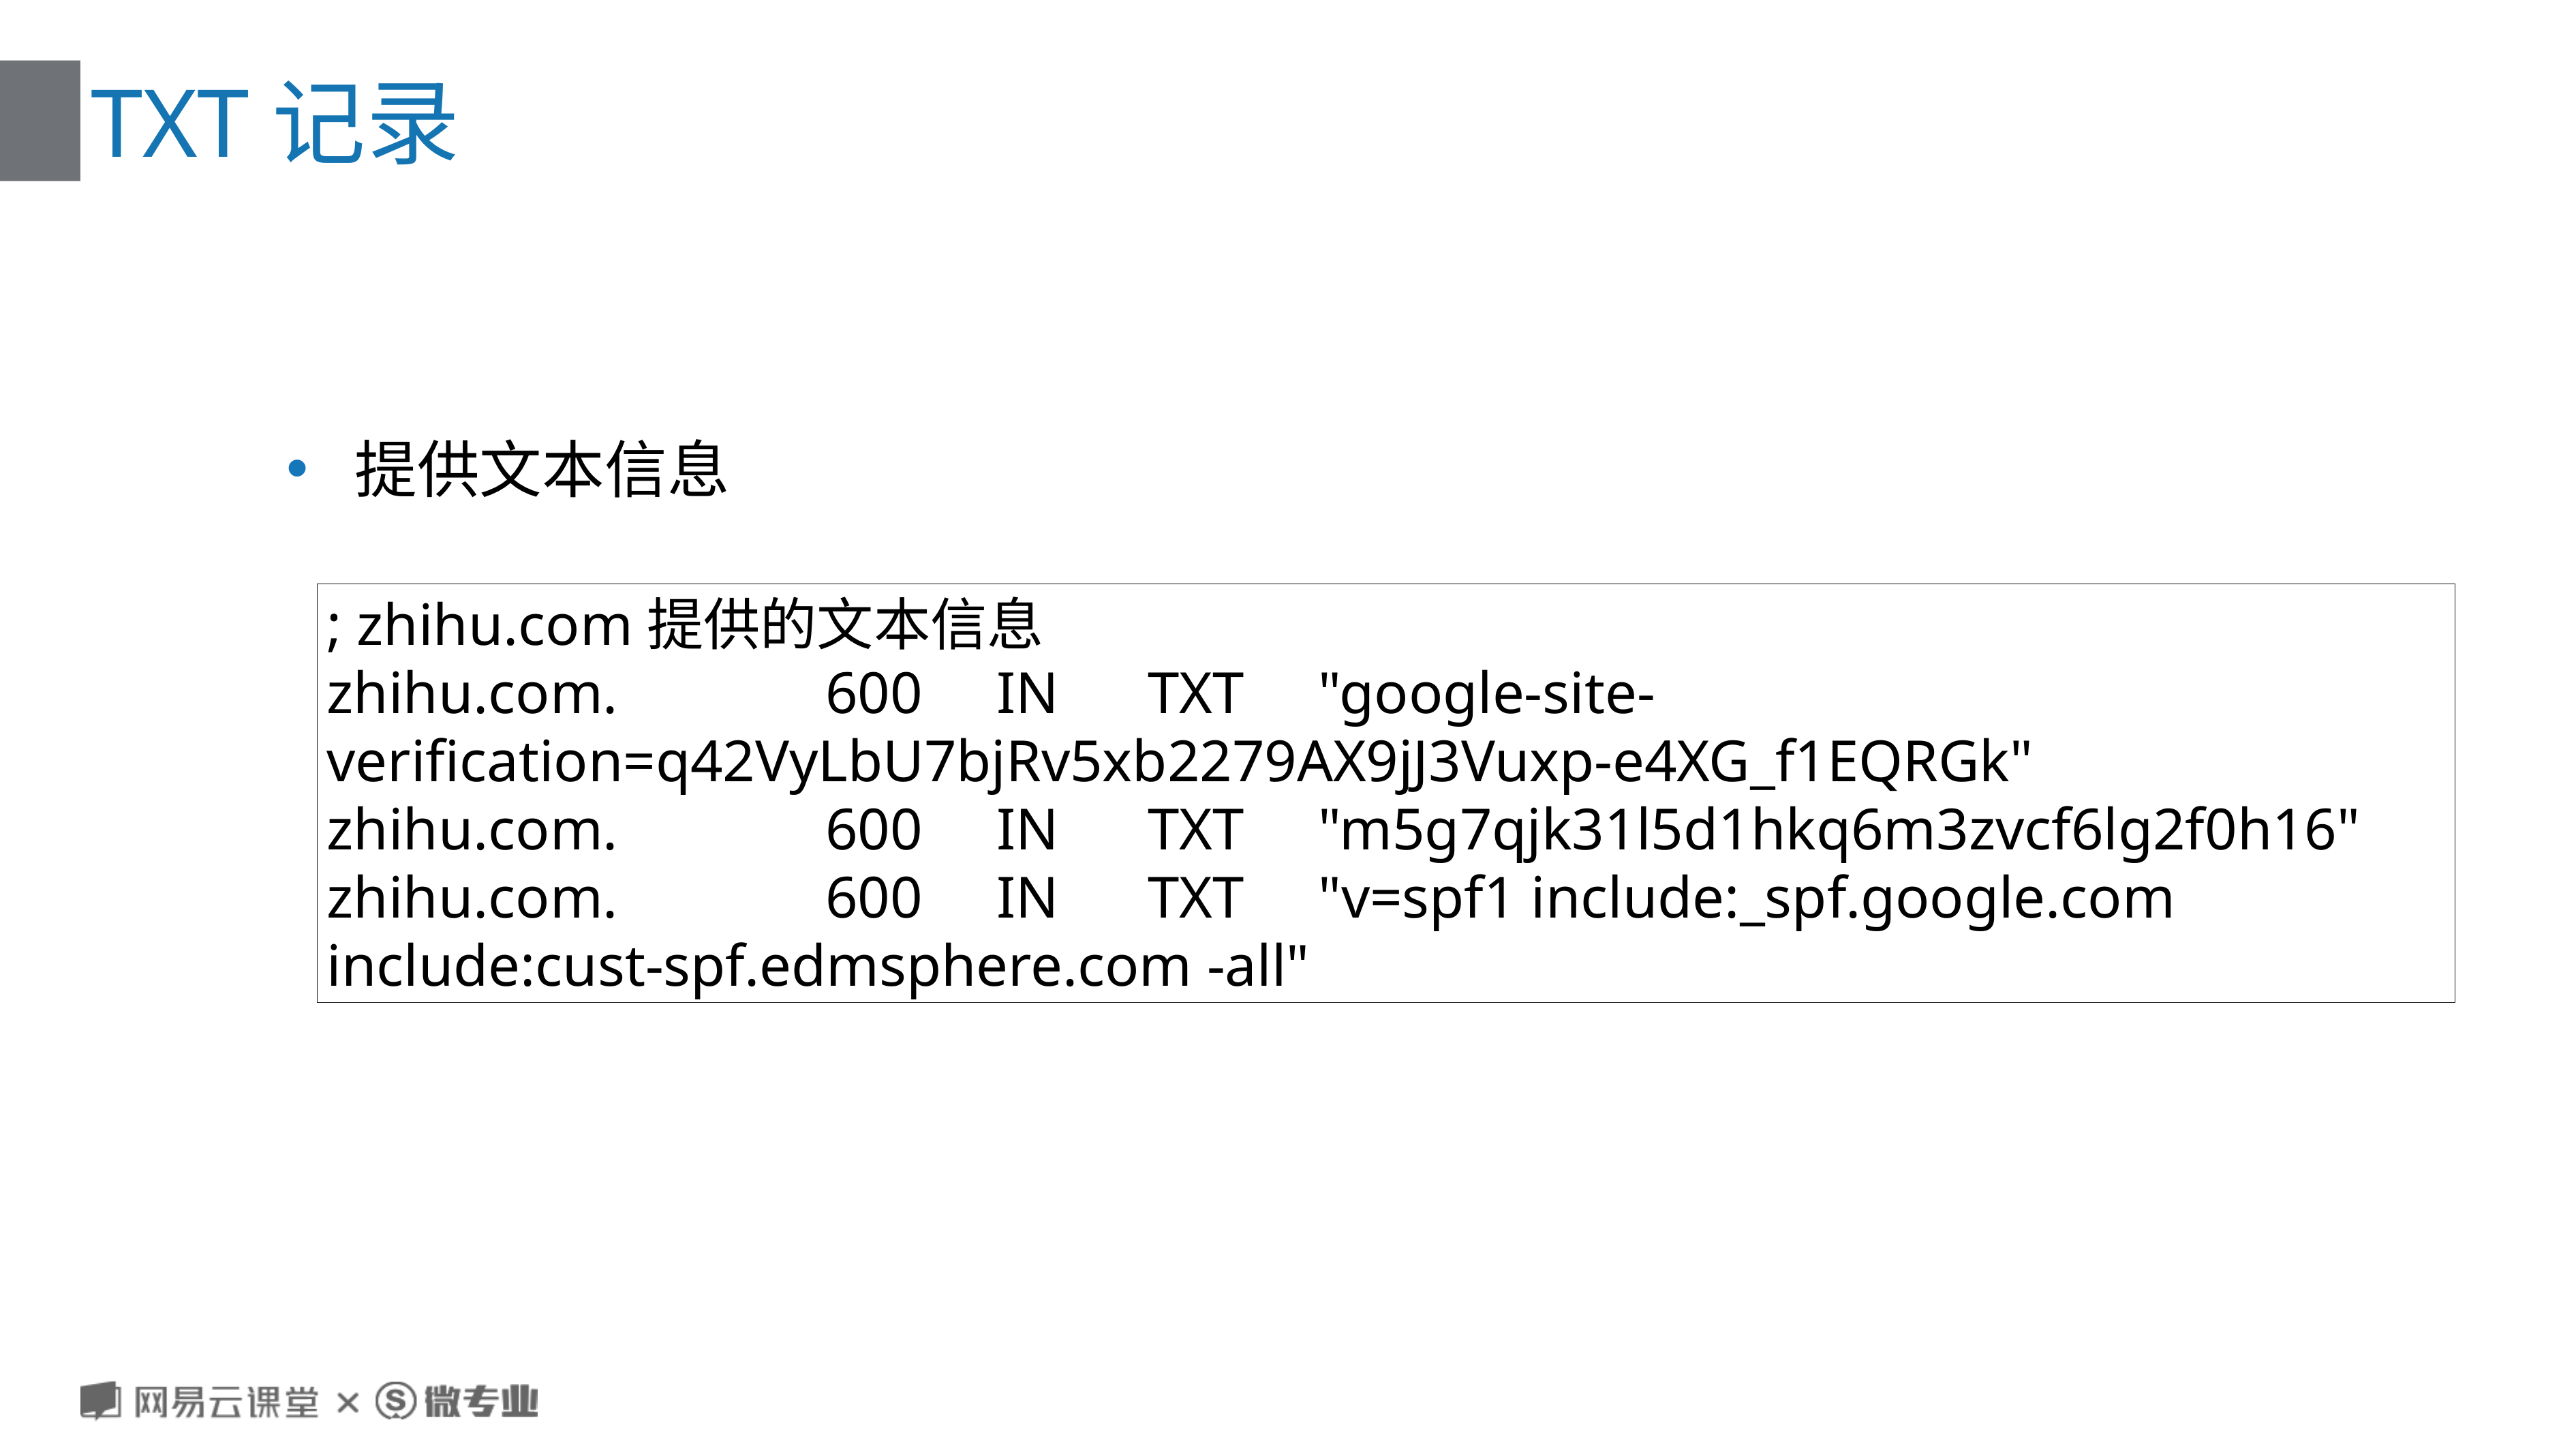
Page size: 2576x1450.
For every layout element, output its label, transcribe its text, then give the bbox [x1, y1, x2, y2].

title TXT记录 [80, 58, 2496, 181]
text_box 提供文本信息 [276, 387, 1888, 525]
picture [80, 1380, 538, 1421]
text_box ; zhihu.com提供的文本信息 zhihu.com. 600 IN TXT "google-site-verification=q42VyLbU7bjRv5xb2279AX9jJ3Vuxp-e4XG_f1EQRGk" zhihu.com. 600 IN TXT "m5g7qjk31l5d1hkq6m3zvcf6lg2f0h16" zhihu.com. 600 IN TXT "v=spf1 include:_spf.google.com include:cust-spf.edmsphere.com -all" [317, 584, 2455, 1003]
